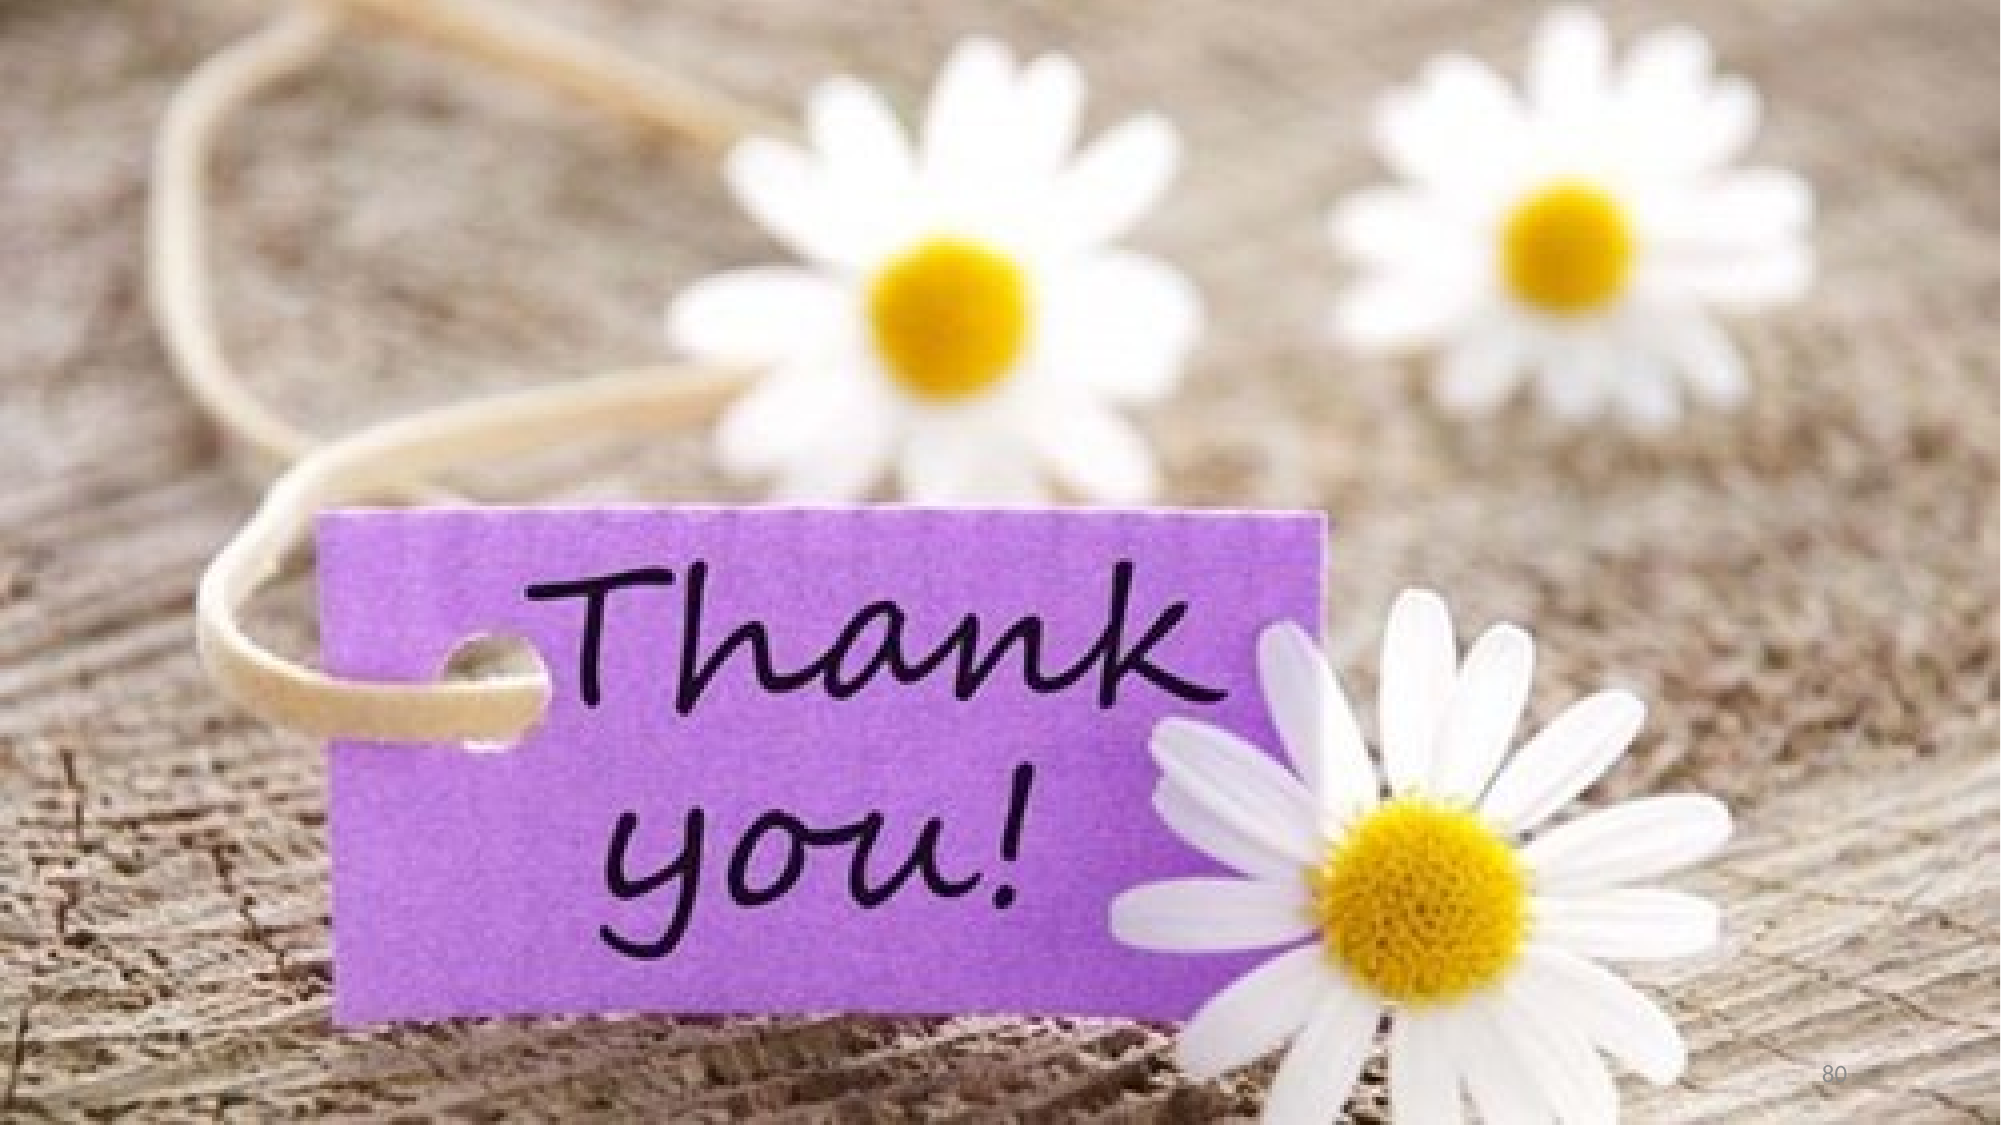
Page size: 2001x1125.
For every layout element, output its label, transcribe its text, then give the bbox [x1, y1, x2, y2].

slide_number 80 [1412, 1042, 1863, 1103]
picture [0, 0, 2001, 1125]
